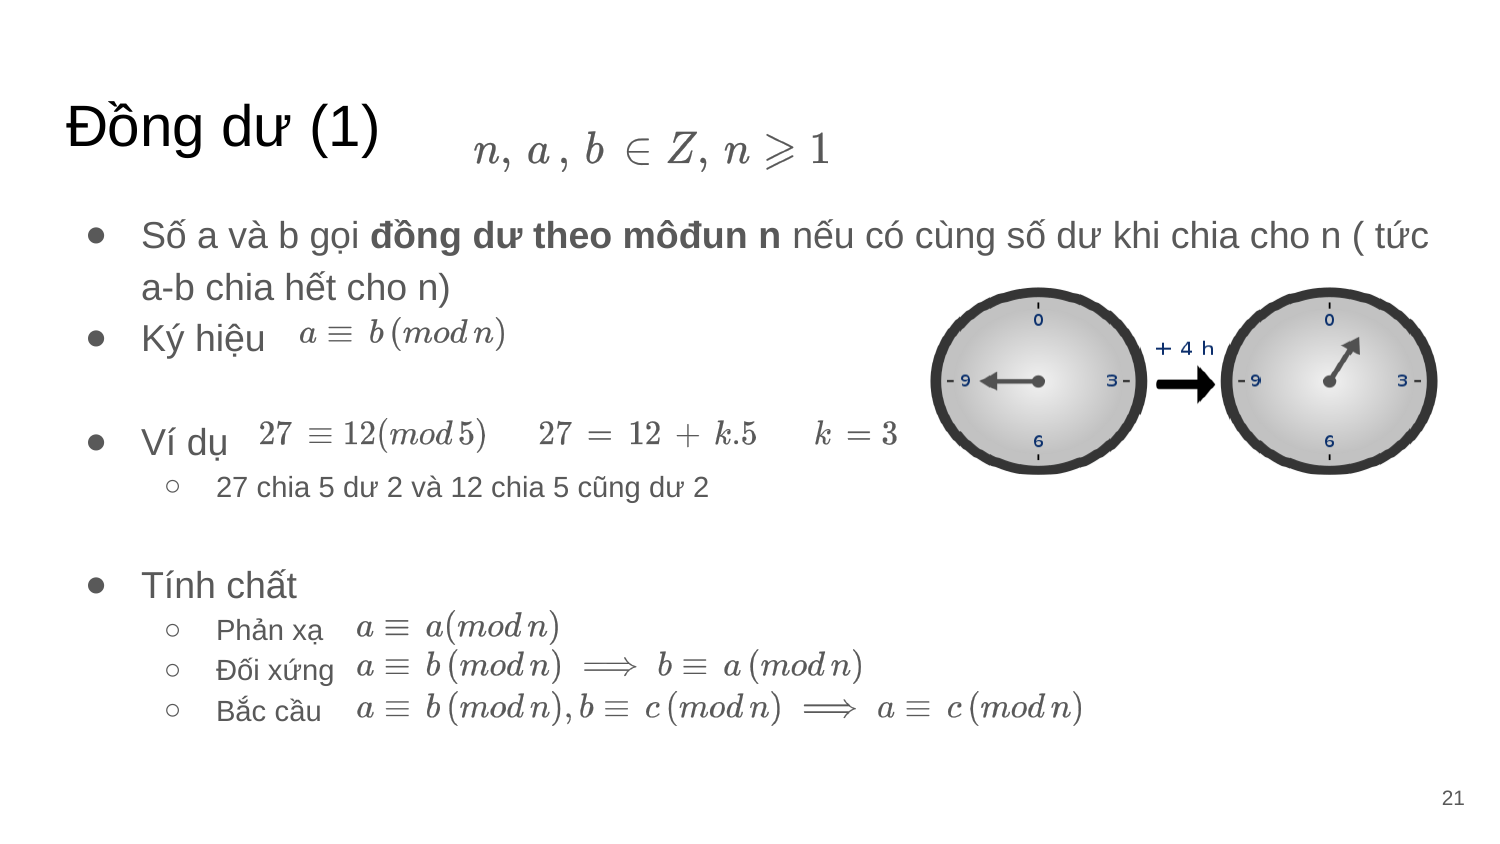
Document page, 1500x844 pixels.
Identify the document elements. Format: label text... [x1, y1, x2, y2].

slide_number ‹#› [1389, 764, 1480, 830]
picture [356, 648, 861, 684]
list Số a và b gọi đồng dư theo môđun n nếu có cùng số dư khi chia cho n ( tức a-b chia hết cho n) Ký hiệu Ví dụ 27 chia 5 dư 2 và 12 chia 5 cũng dư 2 Tính chất Phản xạ Đối xứng Bắc cầu [51, 189, 1449, 750]
picture [356, 691, 1081, 726]
picture [299, 316, 504, 352]
title Đồng dư (1) [51, 72, 1449, 167]
picture [930, 285, 1441, 476]
picture [260, 418, 897, 453]
picture [474, 131, 828, 172]
picture [356, 610, 558, 645]
